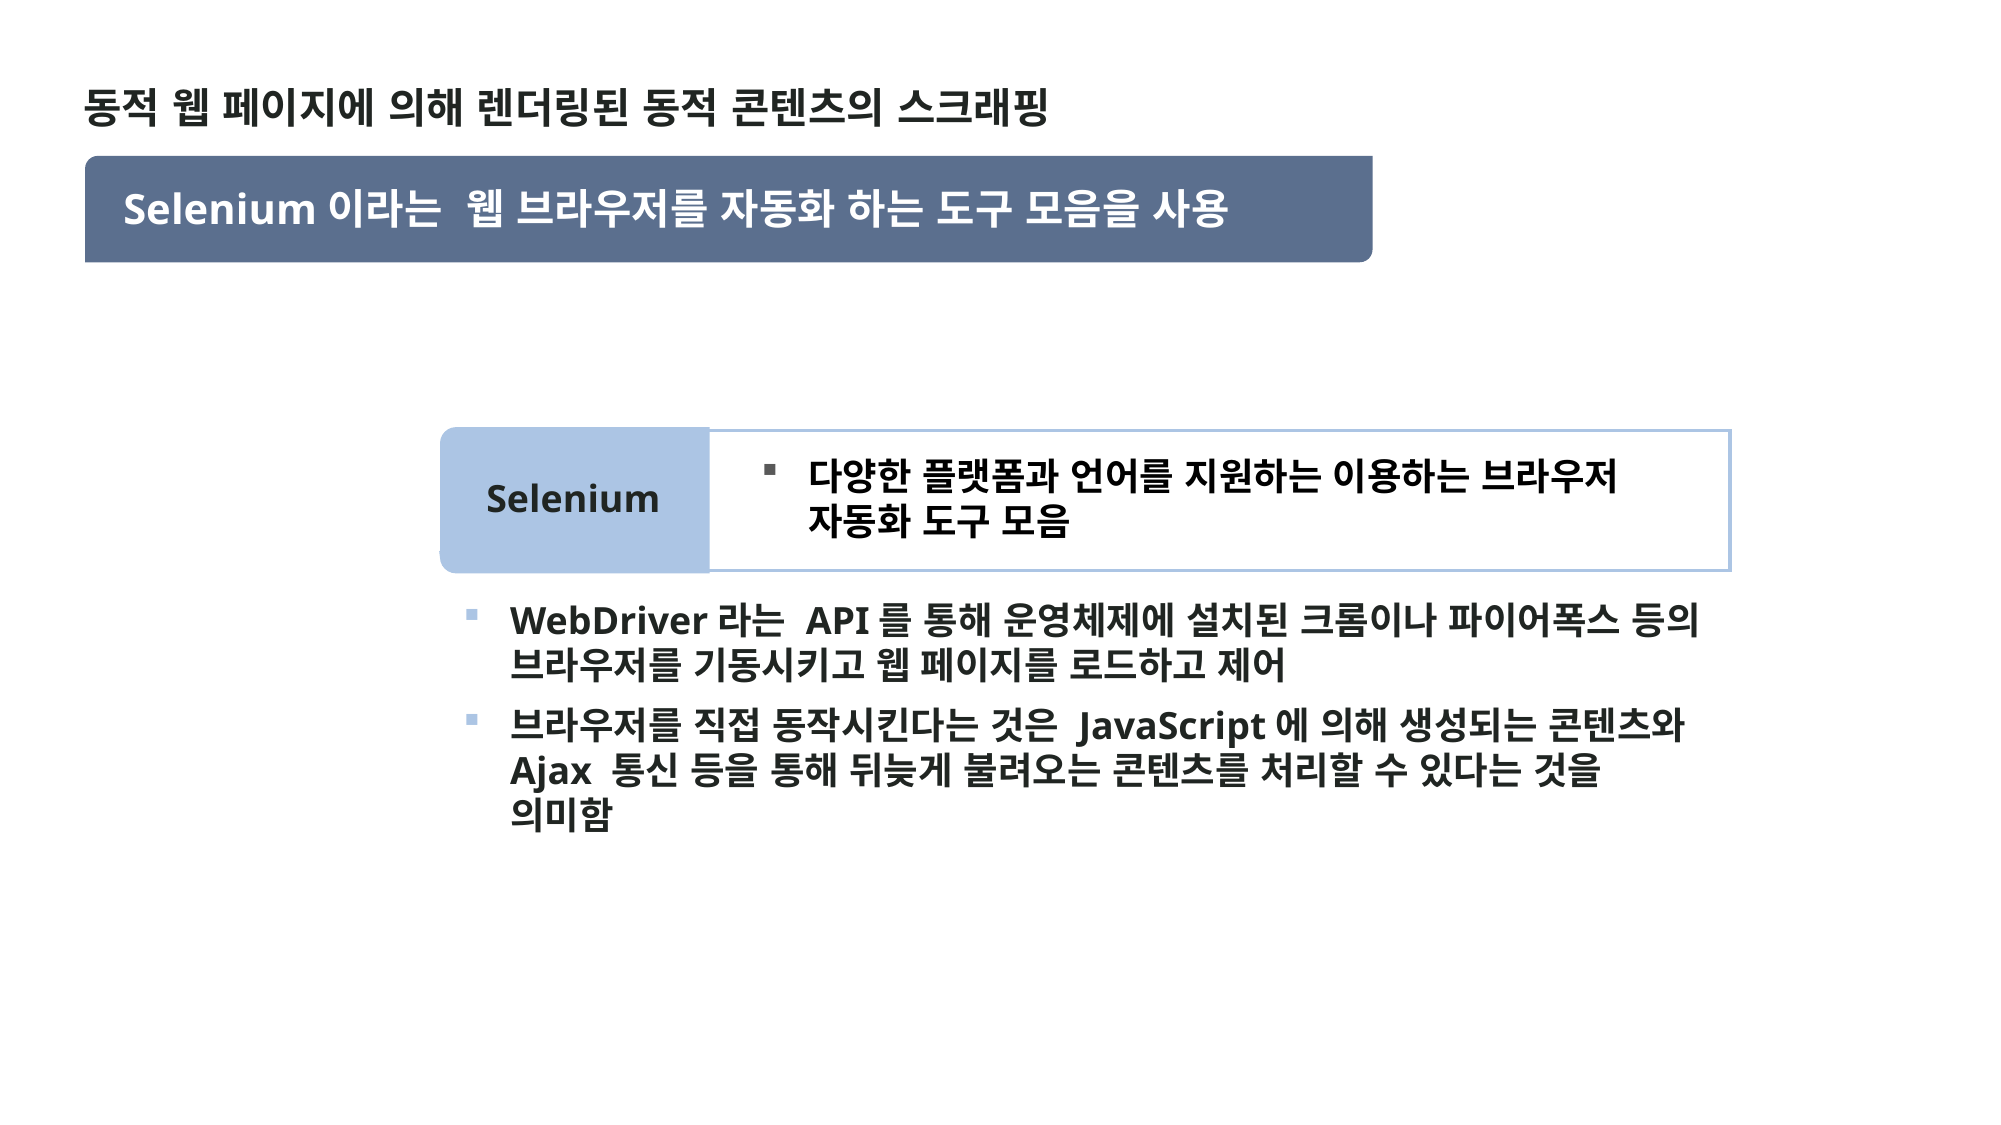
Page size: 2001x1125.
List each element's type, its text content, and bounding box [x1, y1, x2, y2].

text_box Selenium이라는 웹 브라우저를 자동화 하는 도구 모음을 사용 [108, 175, 1326, 241]
text_box [441, 428, 708, 572]
text_box Selenium [461, 467, 688, 528]
text_box [84, 155, 1374, 263]
text_box [708, 430, 1730, 571]
text_box 다양한 플랫폼과 언어를 지원하는 이용하는 브라우저 자동화 도구 모음 [746, 445, 1707, 551]
text_box 동적 웹 페이지에 의해 렌더링된 동적 콘텐츠의 스크래핑 [68, 73, 1392, 139]
text_box WebDriver라는 API를 통해 운영체제에 설치된 크롬이나 파이어폭스 등의 브라우저를 기동시키고 웹 페이지를 로드하고 제어 브라우저를 직접 동작시킨다는 것은 JavaScript에 의해 생성되는 콘텐츠와 Ajax 통신 등을 통해 뒤늦게 불려오는 콘텐츠를 처리할 수 있다는 것을 의미함 [448, 589, 1730, 845]
